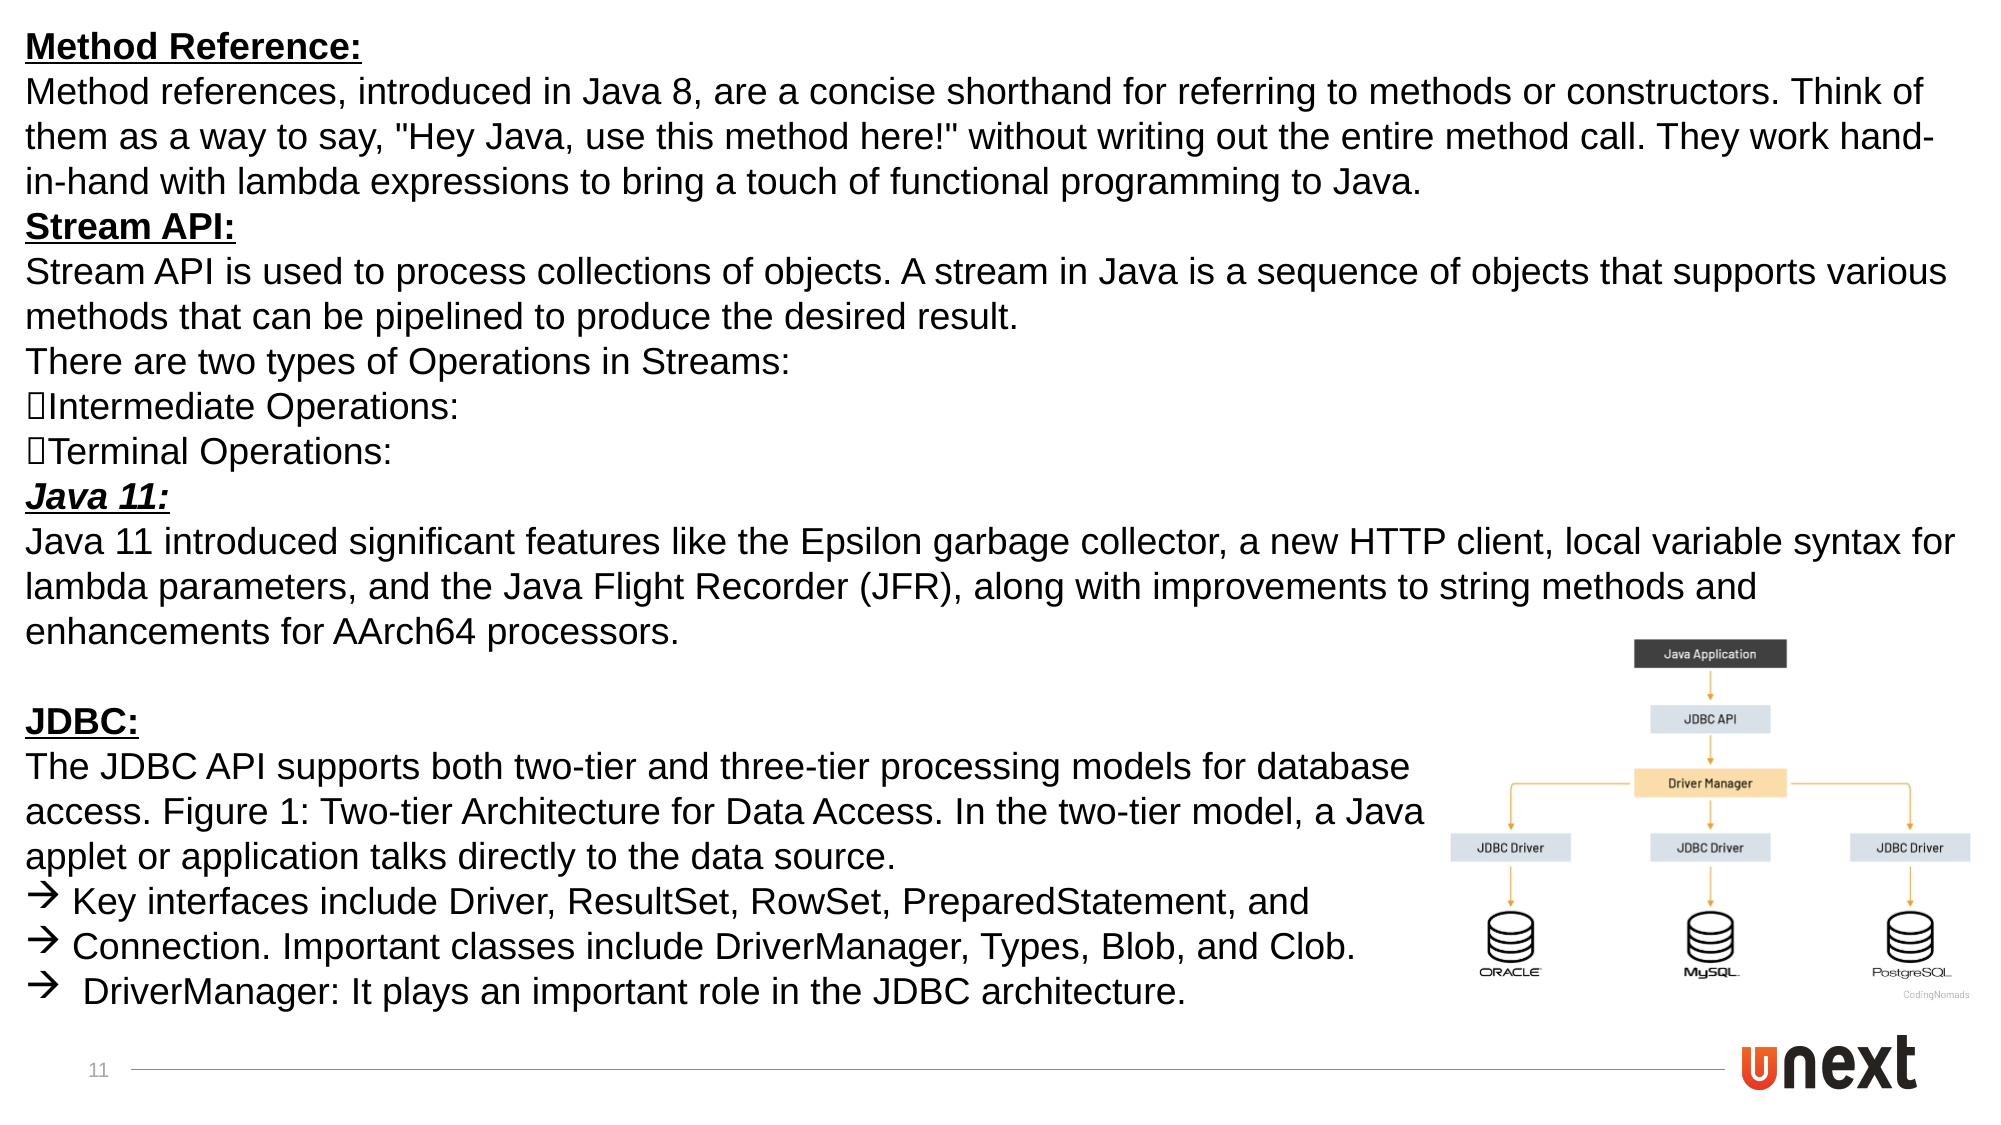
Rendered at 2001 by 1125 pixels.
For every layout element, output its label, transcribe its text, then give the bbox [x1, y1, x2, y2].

picture [1444, 631, 1977, 1004]
text_box Method Reference: Method references, introduced in Java 8, are a concise shorthand for referring to methods or constructors. Think of them as a way to say, "Hey Java, use this method here!" without writing out the entire method call. They work hand-in-hand with lambda expressions to bring a touch of functional programming to Java. Stream API: Stream API is used to process collections of objects. A stream in Java is a sequence of objects that supports various methods that can be pipelined to produce the desired result. There are two types of Operations in Streams: Intermediate Operations: Terminal Operations: Java 11: Java 11 introduced significant features like the Epsilon garbage collector, a new HTTP client, local variable syntax for lambda parameters, and the Java Flight Recorder (JFR), along with improvements to string methods and enhancements for AArch64 processors. JDBC: The JDBC API supports both two-tier and three-tier processing models for database access. Figure 1: Two-tier Architecture for Data Access. In the two-tier model, a Java applet or application talks directly to the data source. Key interfaces include Driver, ResultSet, RowSet, PreparedStatement, and Connection. Important classes include DriverManager, Types, Blob, and Clob. DriverManager: It plays an important role in the JDBC architecture. [10, 14, 1977, 1125]
